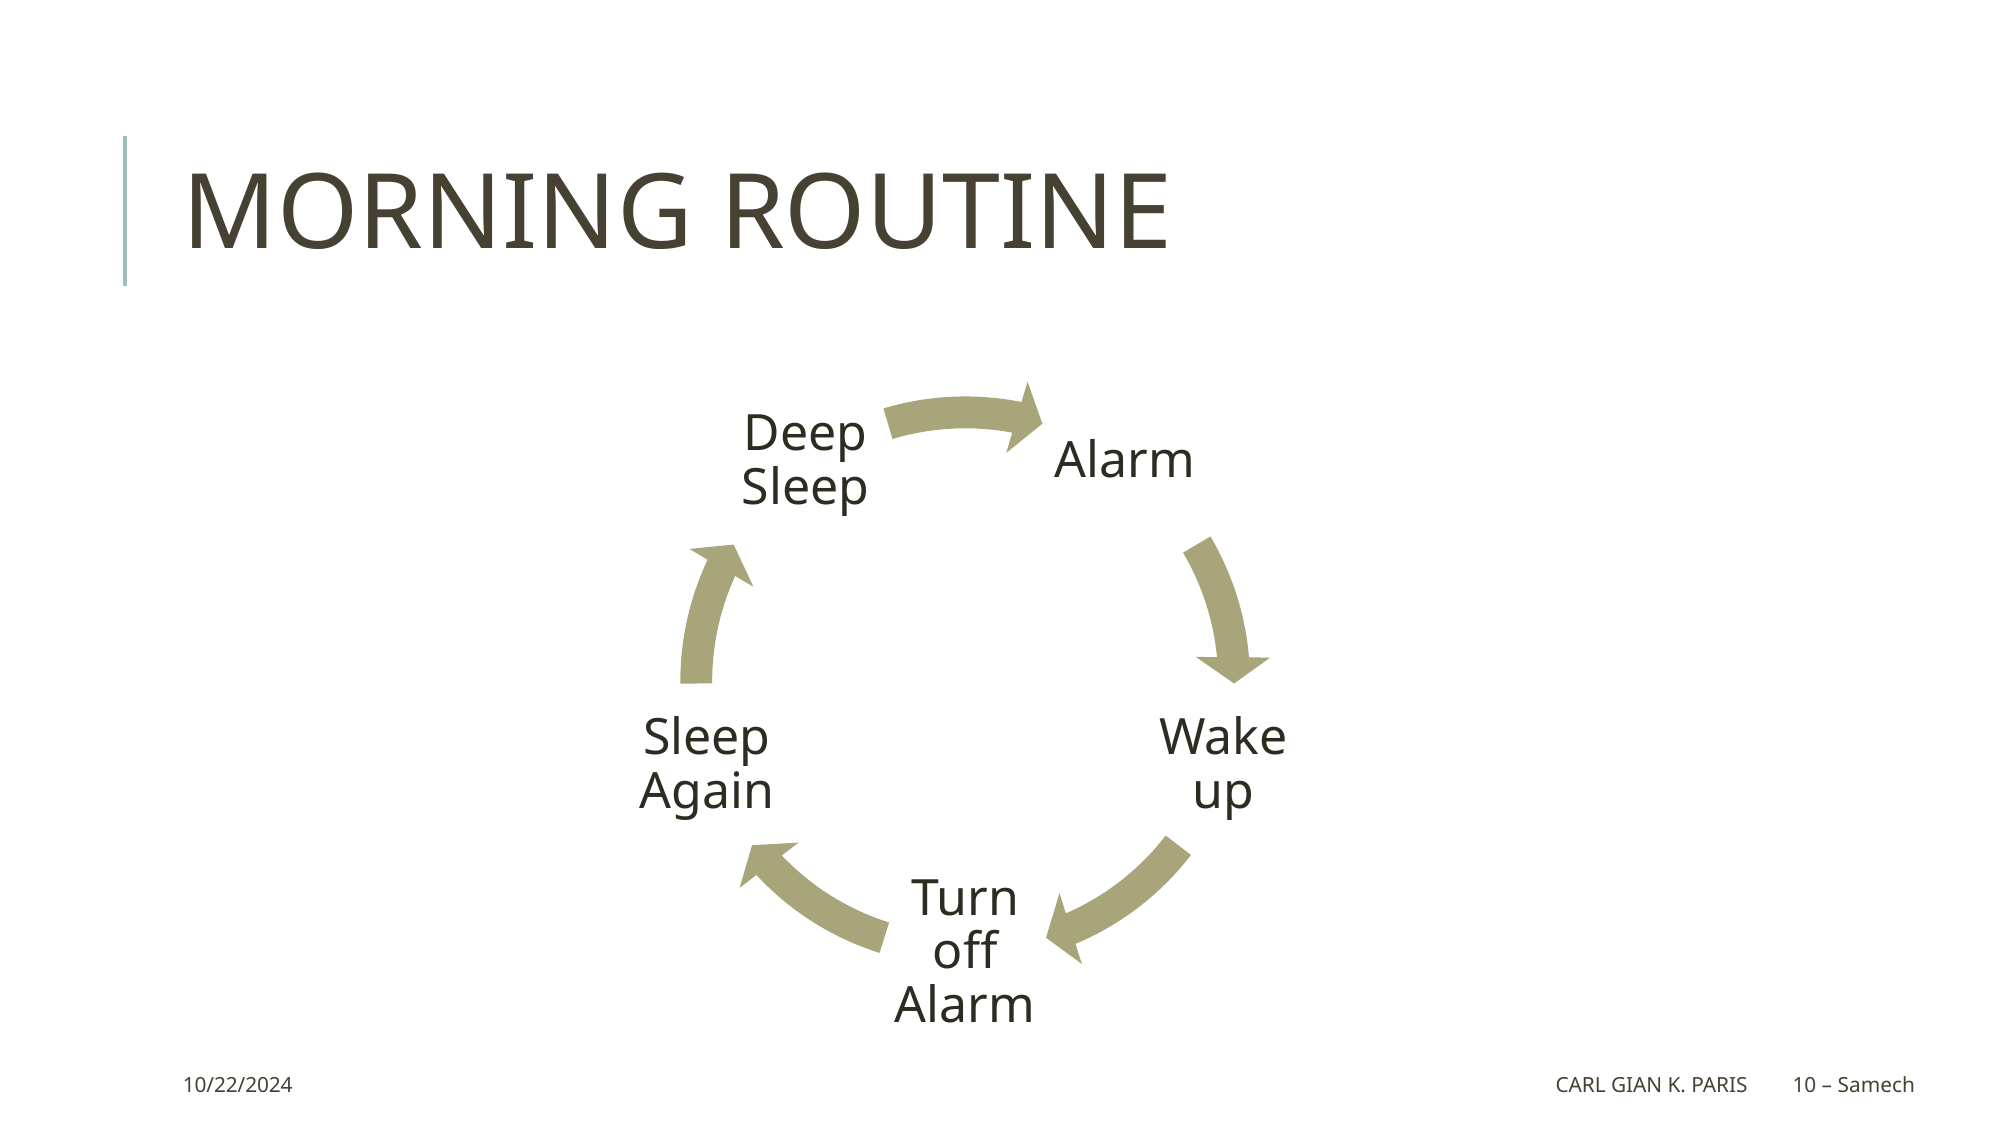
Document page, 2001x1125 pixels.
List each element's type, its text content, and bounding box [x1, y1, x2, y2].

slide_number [168, 1061, 522, 1107]
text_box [625, 374, 1306, 1035]
title MORNING ROUTINE [168, 96, 1763, 342]
slide_number 10 – Samech [1777, 1061, 1938, 1107]
footer CARL GIAN K. PARIS [794, 1061, 1763, 1107]
